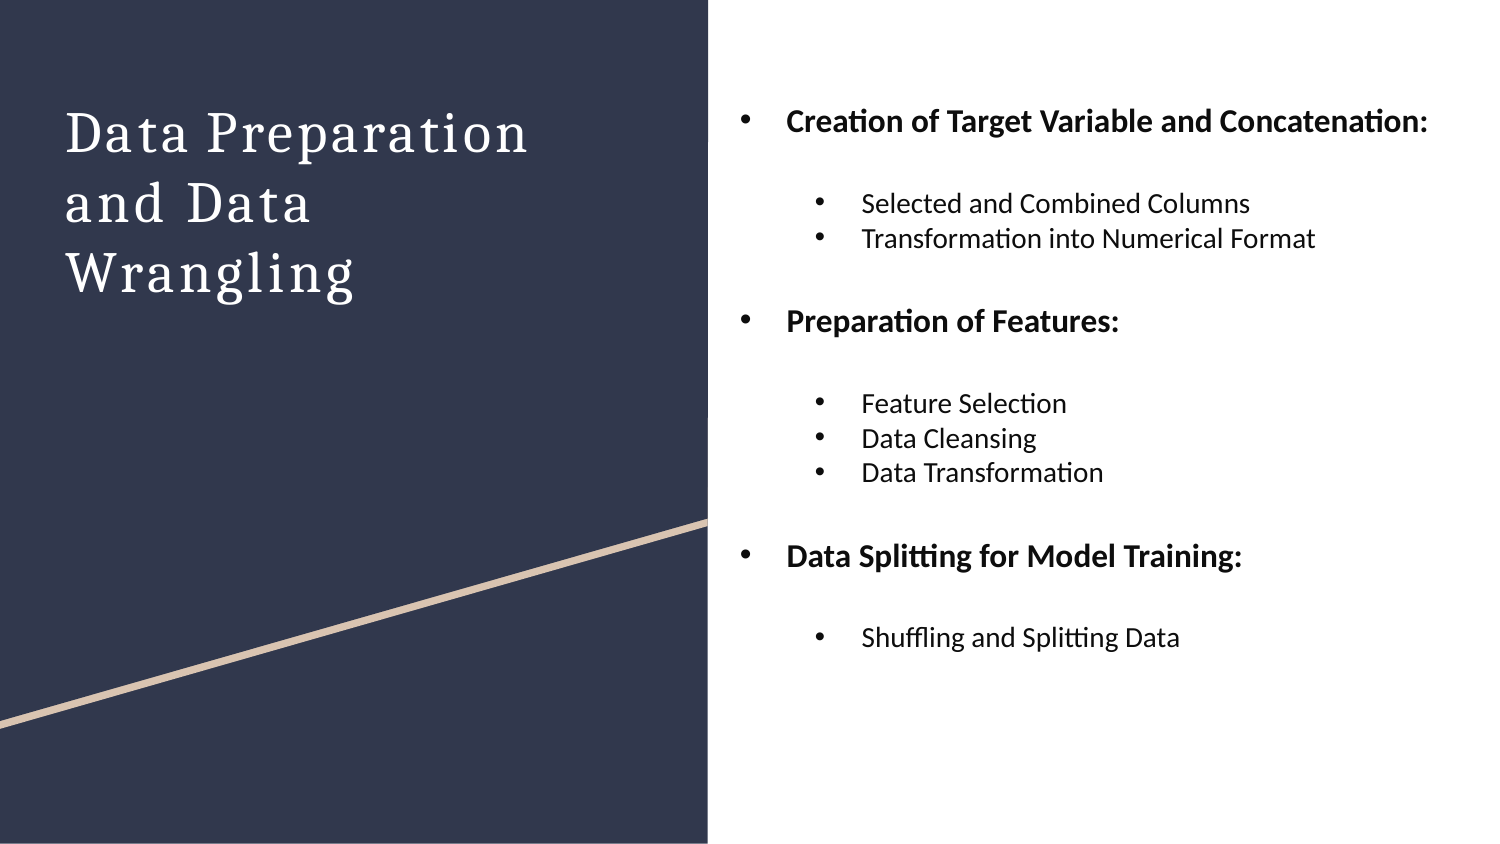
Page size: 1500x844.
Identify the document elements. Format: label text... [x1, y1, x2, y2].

title Data Preparation and Data Wrangling [63, 91, 558, 304]
text_box Creation of Target Variable and Concatenation: Selected and Combined Columns Transformation into Numerical Format Preparation of Features: Feature Selection Data Cleansing Data Transformation Data Splitting for Model Training: Shuffling and Splitting Data [724, 91, 1475, 662]
